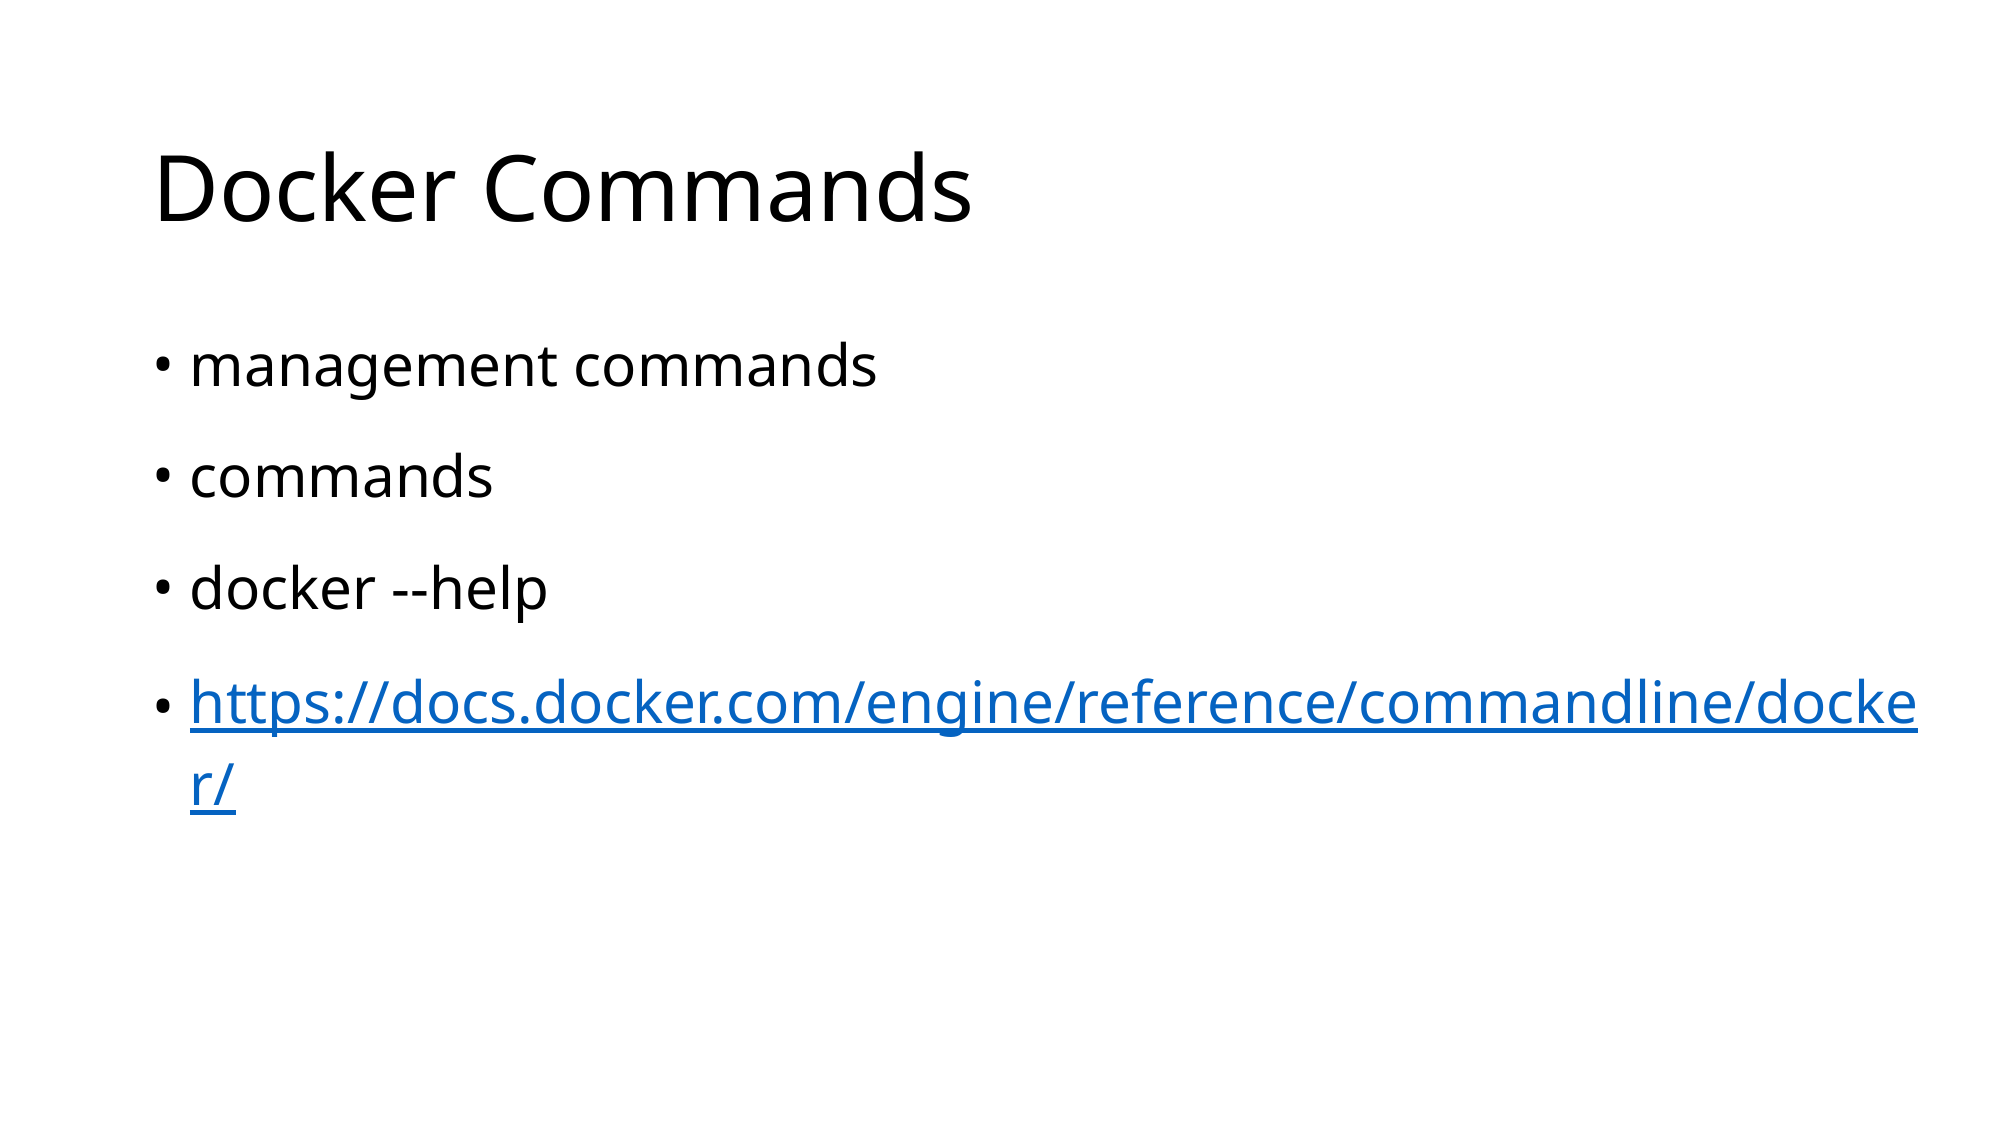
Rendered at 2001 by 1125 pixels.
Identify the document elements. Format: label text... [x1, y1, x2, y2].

list management commands commands docker --help https://docs.docker.com/engine/reference/commandline/docker/ [137, 299, 1944, 1014]
title Docker Commands [137, 59, 1863, 278]
